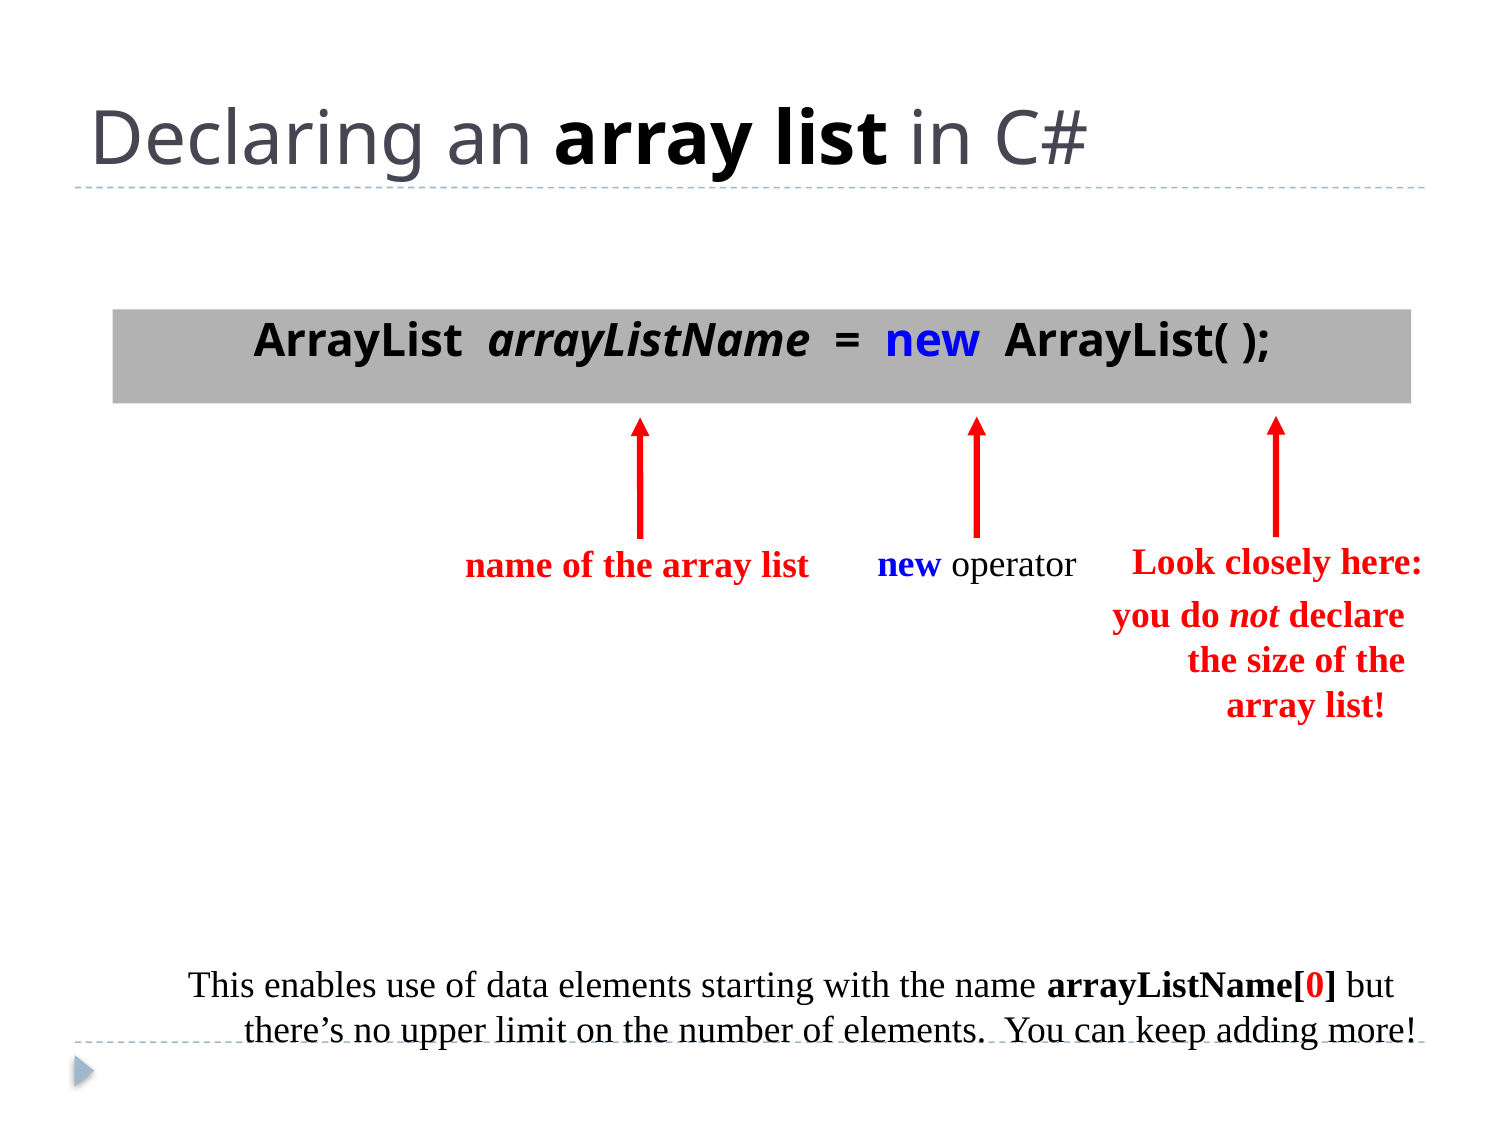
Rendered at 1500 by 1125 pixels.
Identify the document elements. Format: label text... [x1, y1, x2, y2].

text_box [970, 416, 983, 538]
text_box [633, 417, 647, 539]
list ArrayList arrayListName = new ArrayList( ); [112, 309, 1412, 404]
text_box Look closely here: you do not declare the size of the array list! [1069, 529, 1486, 624]
text_box name of the array list [421, 533, 854, 627]
text_box new operator [859, 531, 1095, 626]
text_box This enables use of data elements starting with the name arrayListName[0] but there’s no upper limit on the number of elements. You can keep adding more! [173, 953, 1446, 1048]
text_box [1269, 415, 1283, 529]
title Declaring an array list in C# [75, 24, 1425, 188]
